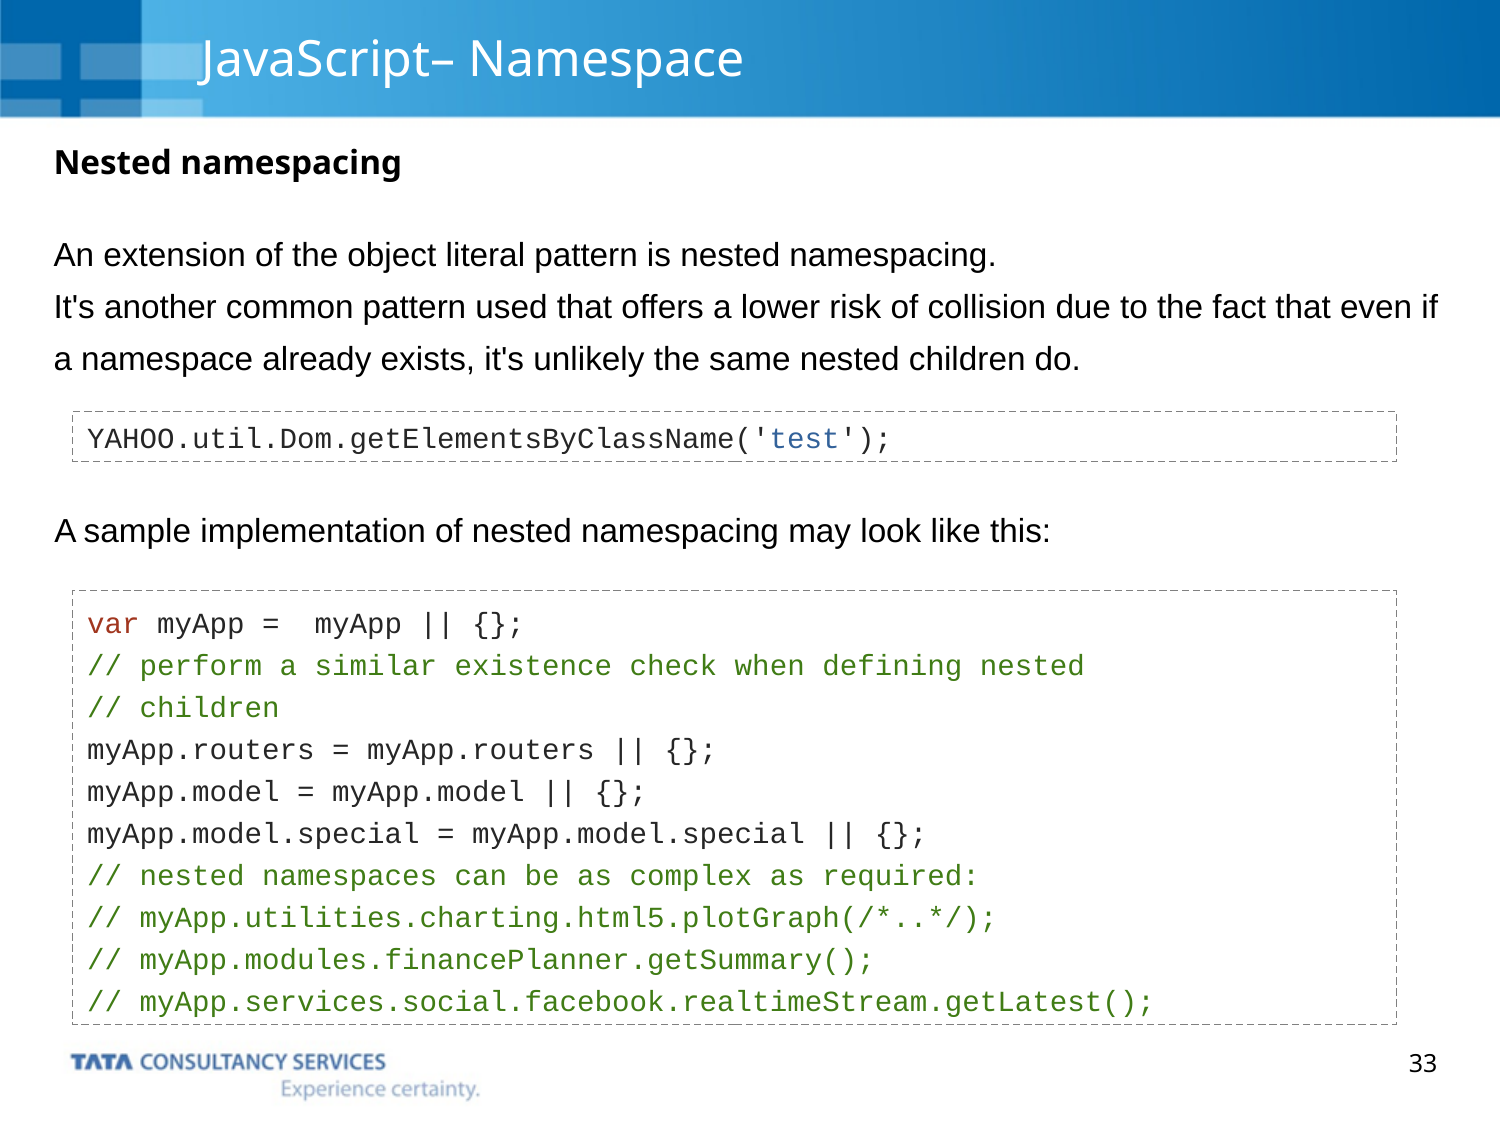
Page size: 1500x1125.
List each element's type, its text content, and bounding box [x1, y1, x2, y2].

text_box A sample implementation of nested namespacing may look like this: [39, 490, 1460, 557]
text_box YAHOO.util.Dom.getElementsByClassName('test'); [72, 411, 1397, 462]
picture [0, 0, 1500, 1124]
text_box Nested namespacing An extension of the object literal pattern is nested namespacing. It's another common pattern used that offers a lower risk of collision due to the fact that even if a namespace already exists, it's unlikely the same nested children do. [38, 134, 1459, 385]
text_box var myApp = myApp || {}; // perform a similar existence check when defining nested // children myApp.routers = myApp.routers || {}; myApp.model = myApp.model || {}; myApp.model.special = myApp.model.special || {}; // nested namespaces can be as complex as required: // myApp.utilities.charting.html5.plotGraph(/*..*/); // myApp.modules.financePlanner.getSummary(); // myApp.services.social.facebook.realtimeStream.getLatest(); [72, 590, 1397, 1025]
title JavaScript– Namespace [186, 0, 1500, 114]
